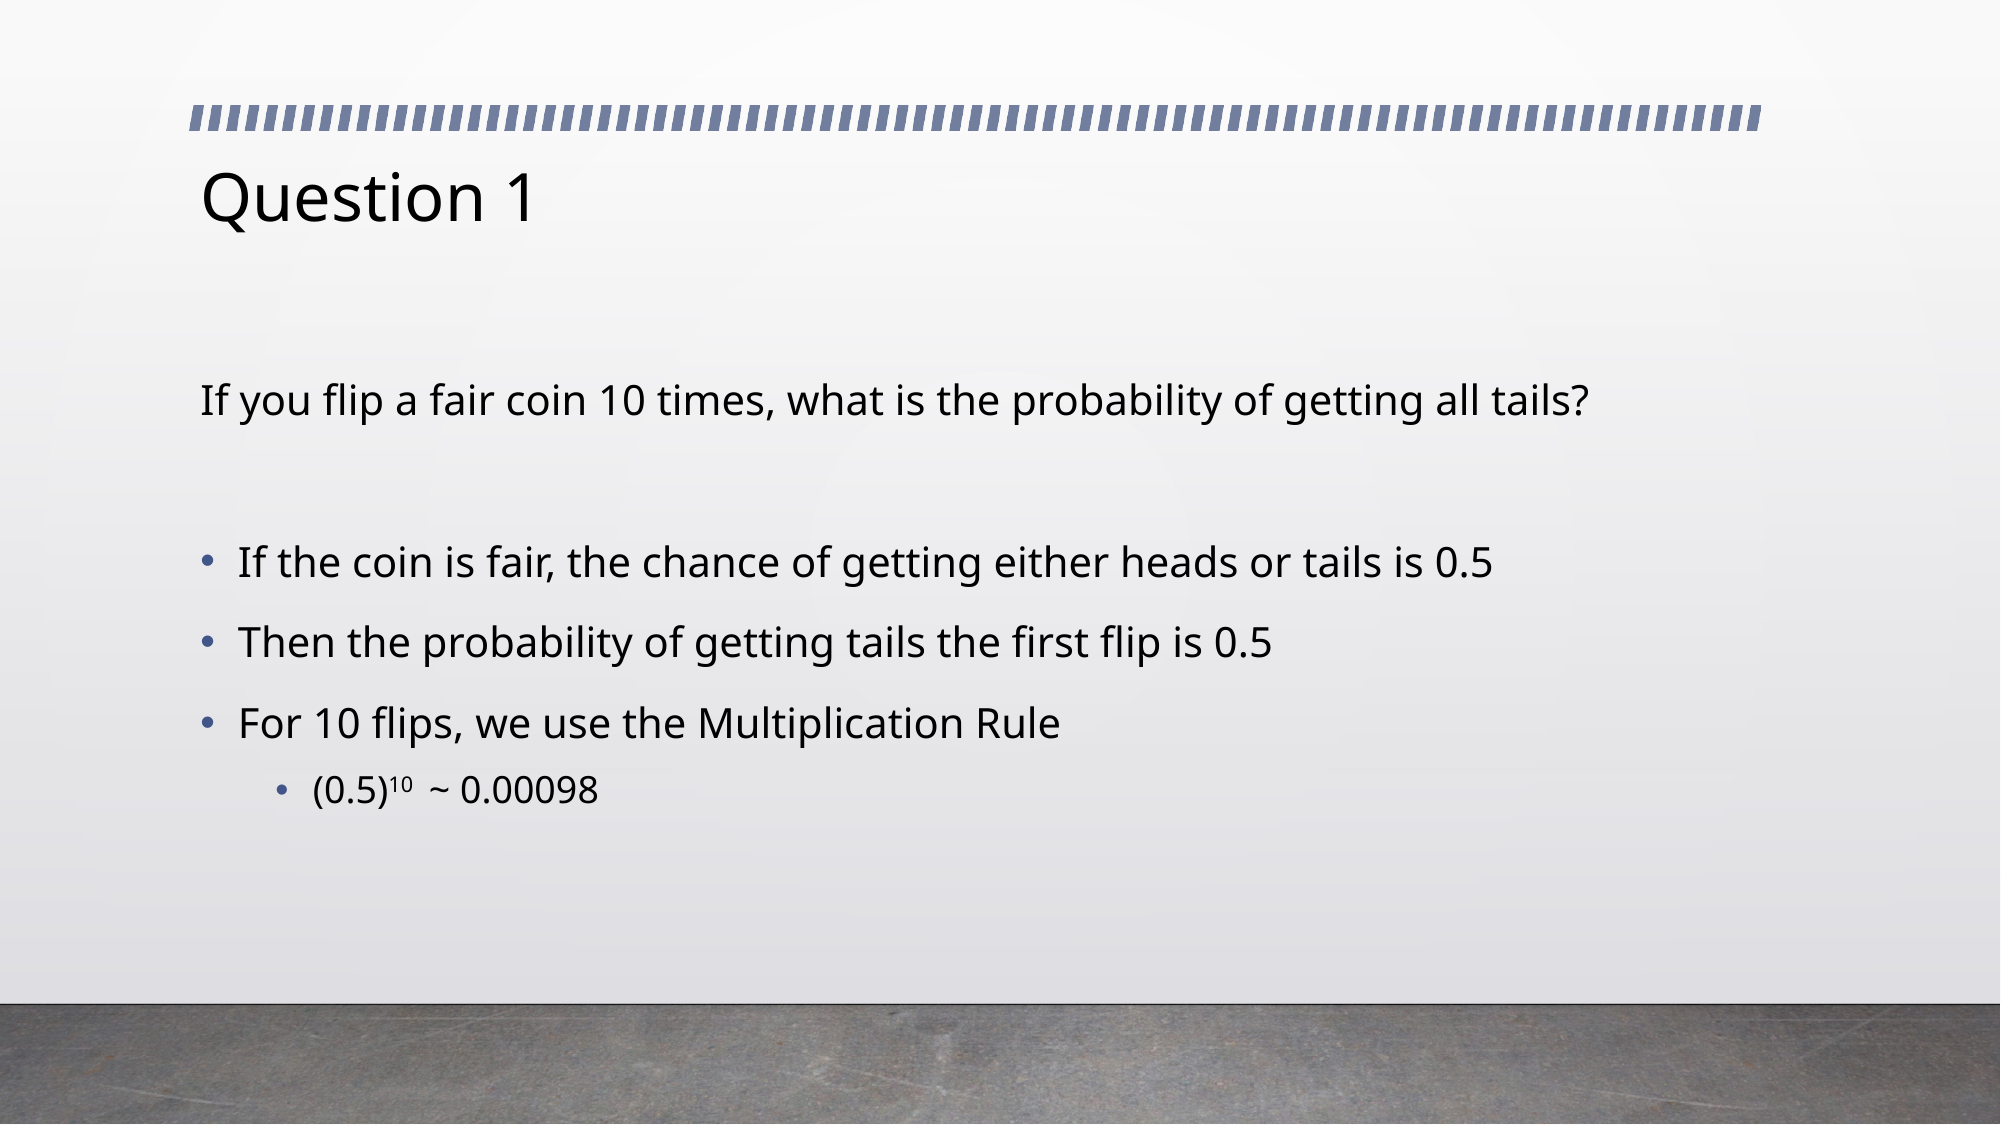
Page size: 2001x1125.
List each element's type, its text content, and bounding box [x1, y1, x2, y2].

list If you flip a fair coin 10 times, what is the probability of getting all tails? If the coin is fair, the chance of getting either heads or tails is 0.5 Then the probability of getting tails the first flip is 0.5 For 10 flips, we use the Multiplication Rule (0.5)10 ~ 0.00098 [185, 356, 1761, 897]
title Question 1 [185, 156, 1761, 329]
picture [0, 1004, 2000, 1124]
